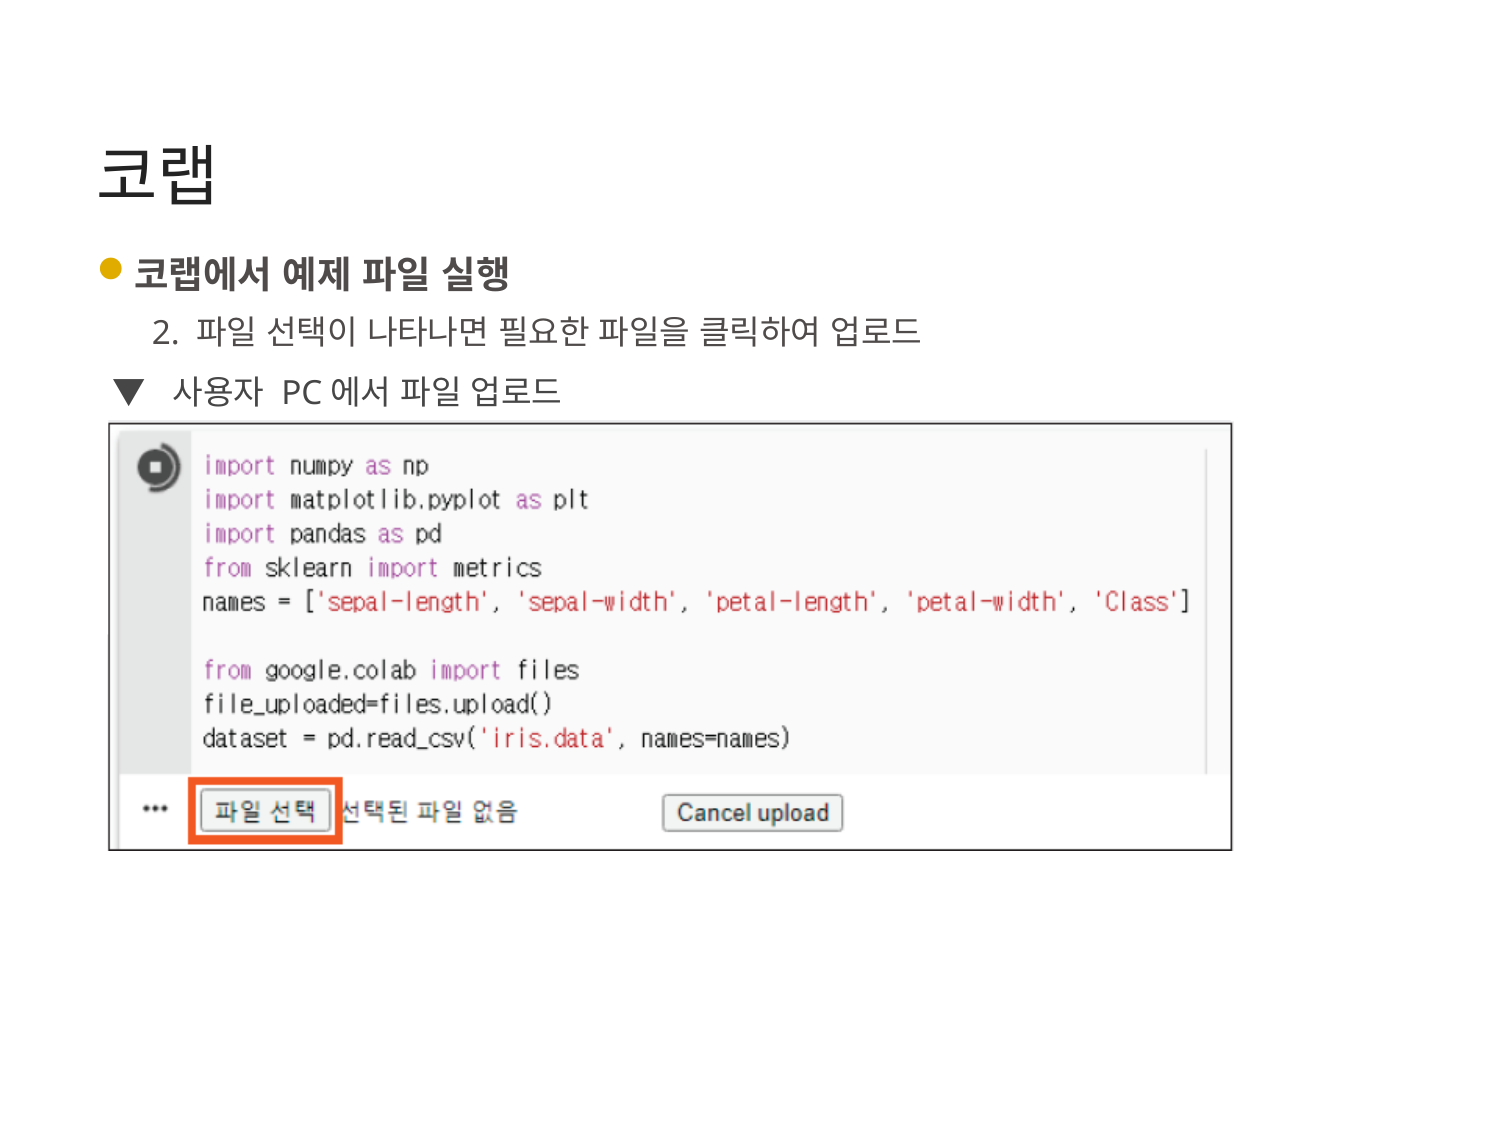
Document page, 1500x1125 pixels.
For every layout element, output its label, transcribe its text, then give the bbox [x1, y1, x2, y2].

picture [107, 420, 1235, 851]
list 코랩에서 예제 파일 실행 2. 파일 선택이 나타나면 필요한 파일을 클릭하여 업로드 [81, 239, 1412, 1054]
text_box ▼ 사용자 PC에서 파일 업로드 [97, 364, 1424, 430]
title 코랩 [81, 90, 1412, 222]
